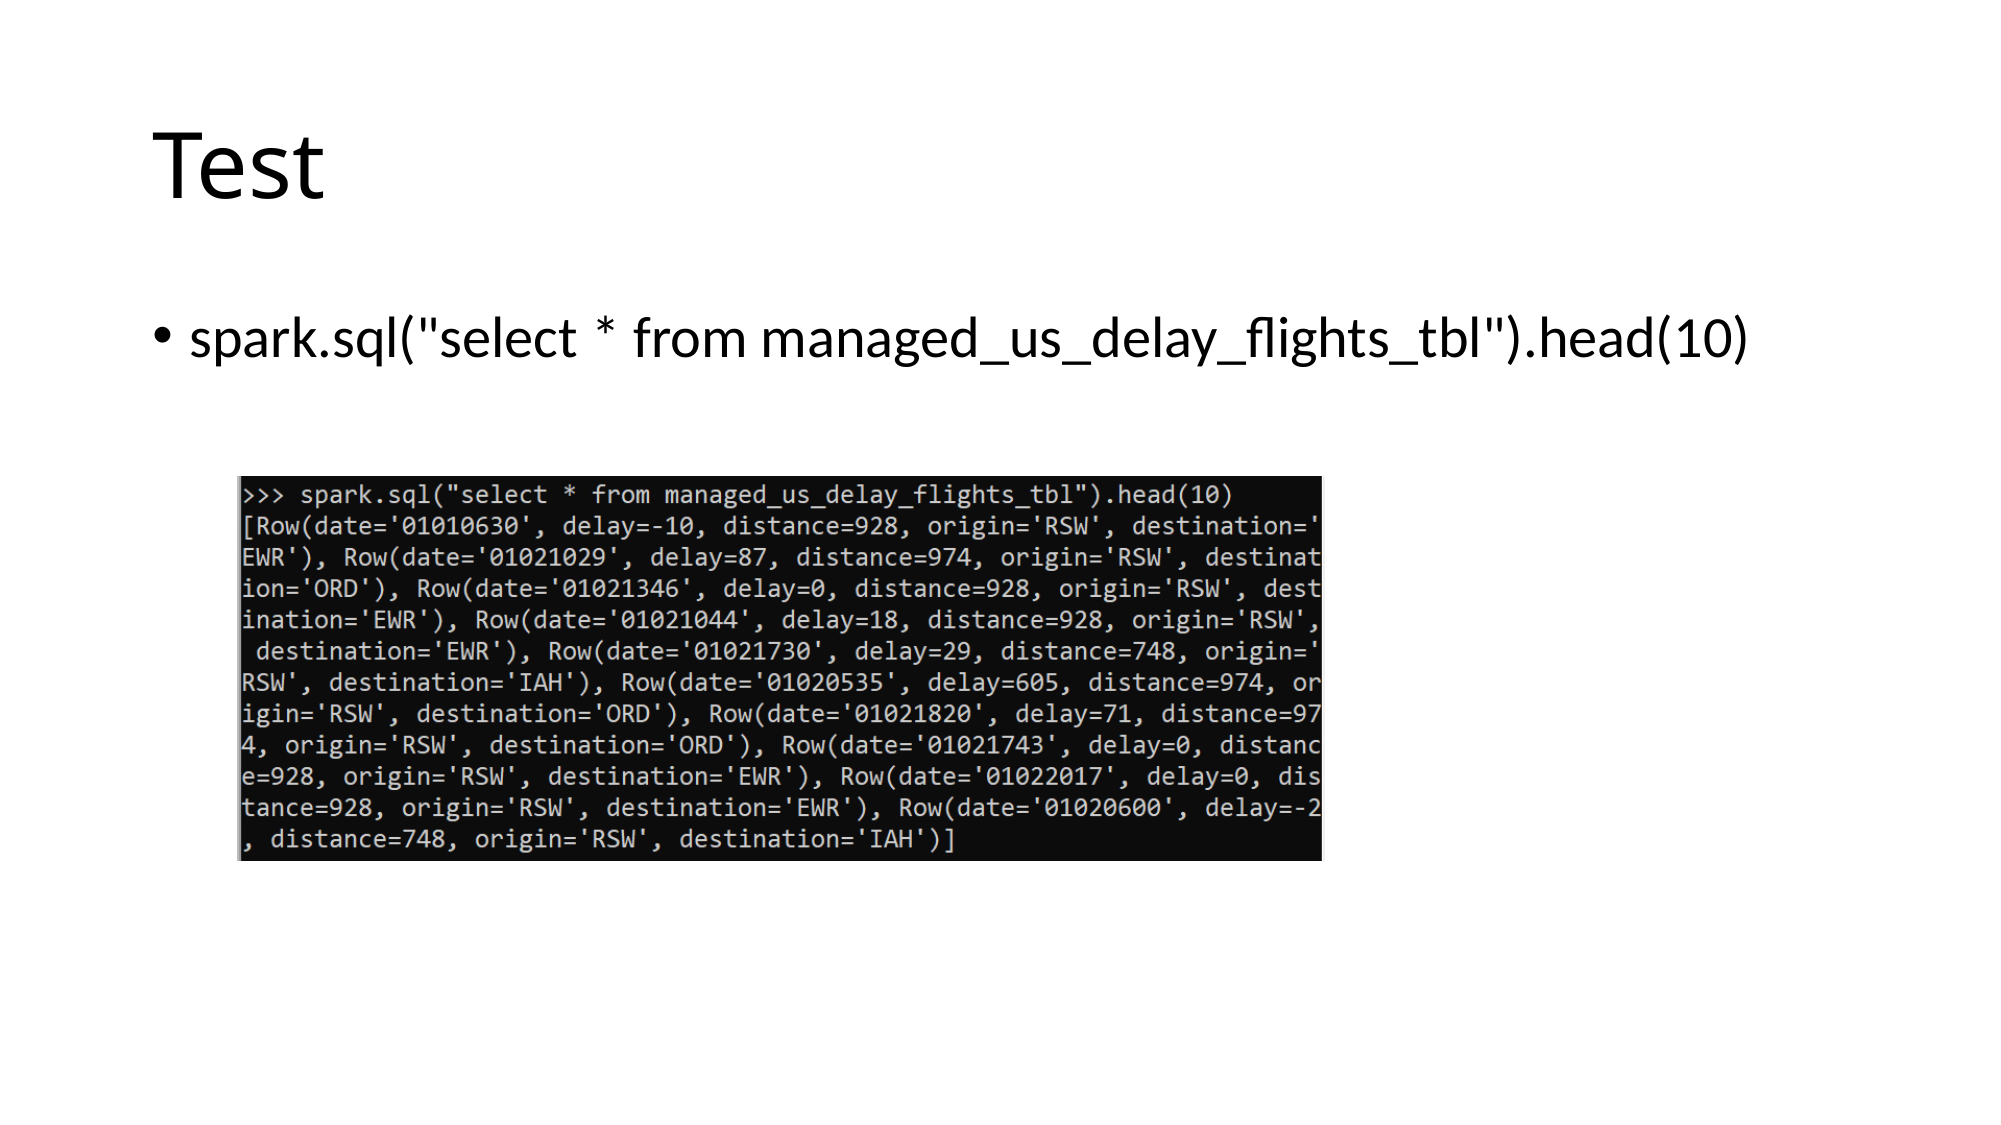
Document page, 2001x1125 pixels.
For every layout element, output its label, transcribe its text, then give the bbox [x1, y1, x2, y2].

title Test [137, 59, 1863, 278]
list spark.sql("select * from managed_us_delay_flights_tbl").head(10) [137, 299, 1863, 1014]
picture [237, 476, 1325, 861]
